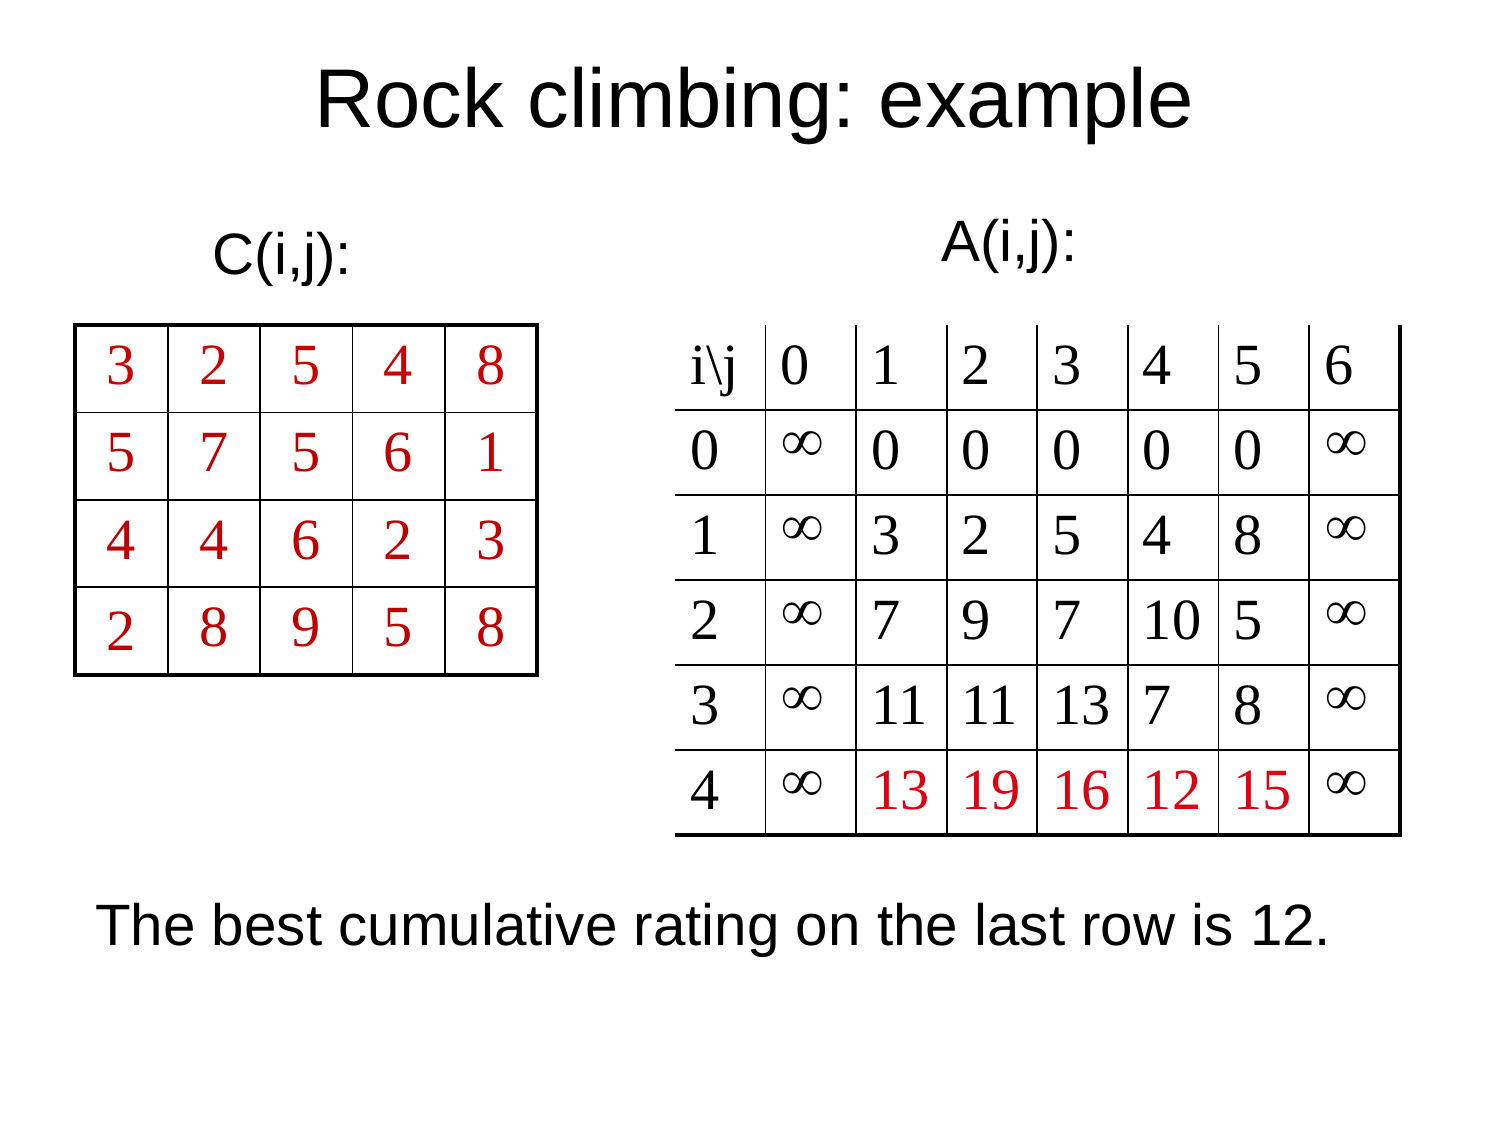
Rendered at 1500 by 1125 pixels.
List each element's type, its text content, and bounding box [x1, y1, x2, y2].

table_header 4 [353, 327, 444, 412]
table_cell  [1310, 751, 1398, 833]
table_cell 8 [446, 588, 535, 673]
table_cell 12 [1129, 751, 1218, 833]
table_cell  [1310, 581, 1398, 664]
table_cell 7 [1038, 581, 1127, 664]
table_cell 8 [1219, 666, 1308, 749]
table_cell  [1310, 411, 1398, 494]
table_cell 7 [1129, 666, 1218, 749]
table_cell  [1310, 496, 1398, 579]
table_header 8 [446, 327, 535, 412]
table_header 3 [77, 327, 167, 412]
table_cell 5 [1038, 496, 1127, 579]
table_cell 11 [857, 666, 946, 749]
text_box C(i,j): [198, 216, 368, 295]
text_box The best cumulative rating on the last row is 12. [80, 887, 1348, 966]
table_cell 5 [261, 413, 352, 499]
table_cell 3 [675, 666, 765, 749]
table_cell 5 [77, 413, 167, 499]
table_cell 1 [675, 496, 765, 579]
table_header 4 [1129, 325, 1218, 409]
table_cell 0 [857, 411, 946, 494]
table_cell 2 [353, 501, 444, 586]
table_cell 5 [1219, 581, 1308, 664]
table_header 2 [169, 327, 259, 412]
table_cell 0 [1129, 411, 1218, 494]
table_cell 7 [169, 413, 259, 499]
table_header 0 [766, 325, 855, 409]
table_cell 2 [77, 588, 167, 673]
table_cell 2 [675, 581, 765, 664]
table_cell 13 [1038, 666, 1127, 749]
table_cell  [766, 581, 855, 664]
table_cell 5 [353, 588, 444, 673]
table_cell  [766, 496, 855, 579]
table_cell 19 [948, 751, 1036, 833]
table_header 2 [948, 325, 1036, 409]
table_cell 4 [77, 501, 167, 586]
table_cell 1 [446, 413, 535, 499]
table_cell 9 [948, 581, 1036, 664]
table_cell 0 [675, 411, 765, 494]
title Rock climbing: example [116, 0, 1392, 188]
table_cell 6 [353, 413, 444, 499]
table_cell 4 [169, 501, 259, 586]
table_cell 0 [1038, 411, 1127, 494]
text_box A(i,j): [926, 204, 1093, 282]
table_cell 0 [1219, 411, 1308, 494]
table_header 6 [1310, 325, 1398, 409]
table_cell 3 [857, 496, 946, 579]
table_cell  [766, 411, 855, 494]
table_cell  [766, 751, 855, 833]
table_cell 8 [169, 588, 259, 673]
table_cell 4 [675, 751, 765, 833]
table_cell 7 [857, 581, 946, 664]
table_header 3 [1038, 325, 1127, 409]
table_cell 9 [261, 588, 352, 673]
table_cell 4 [1129, 496, 1218, 579]
table_cell 0 [948, 411, 1036, 494]
table_cell 13 [857, 751, 946, 833]
table_header i\j [675, 325, 765, 409]
table_cell 11 [948, 666, 1036, 749]
table_header 5 [261, 327, 352, 412]
table_cell 6 [261, 501, 352, 586]
table_cell  [766, 666, 855, 749]
table_cell  [1310, 666, 1398, 749]
table_cell 15 [1219, 751, 1308, 833]
table_cell 3 [446, 501, 535, 586]
table_cell 10 [1129, 581, 1218, 664]
table_cell 8 [1219, 496, 1308, 579]
table_header 1 [857, 325, 946, 409]
table_header 5 [1219, 325, 1308, 409]
table_cell 2 [948, 496, 1036, 579]
table_cell 16 [1038, 751, 1127, 833]
